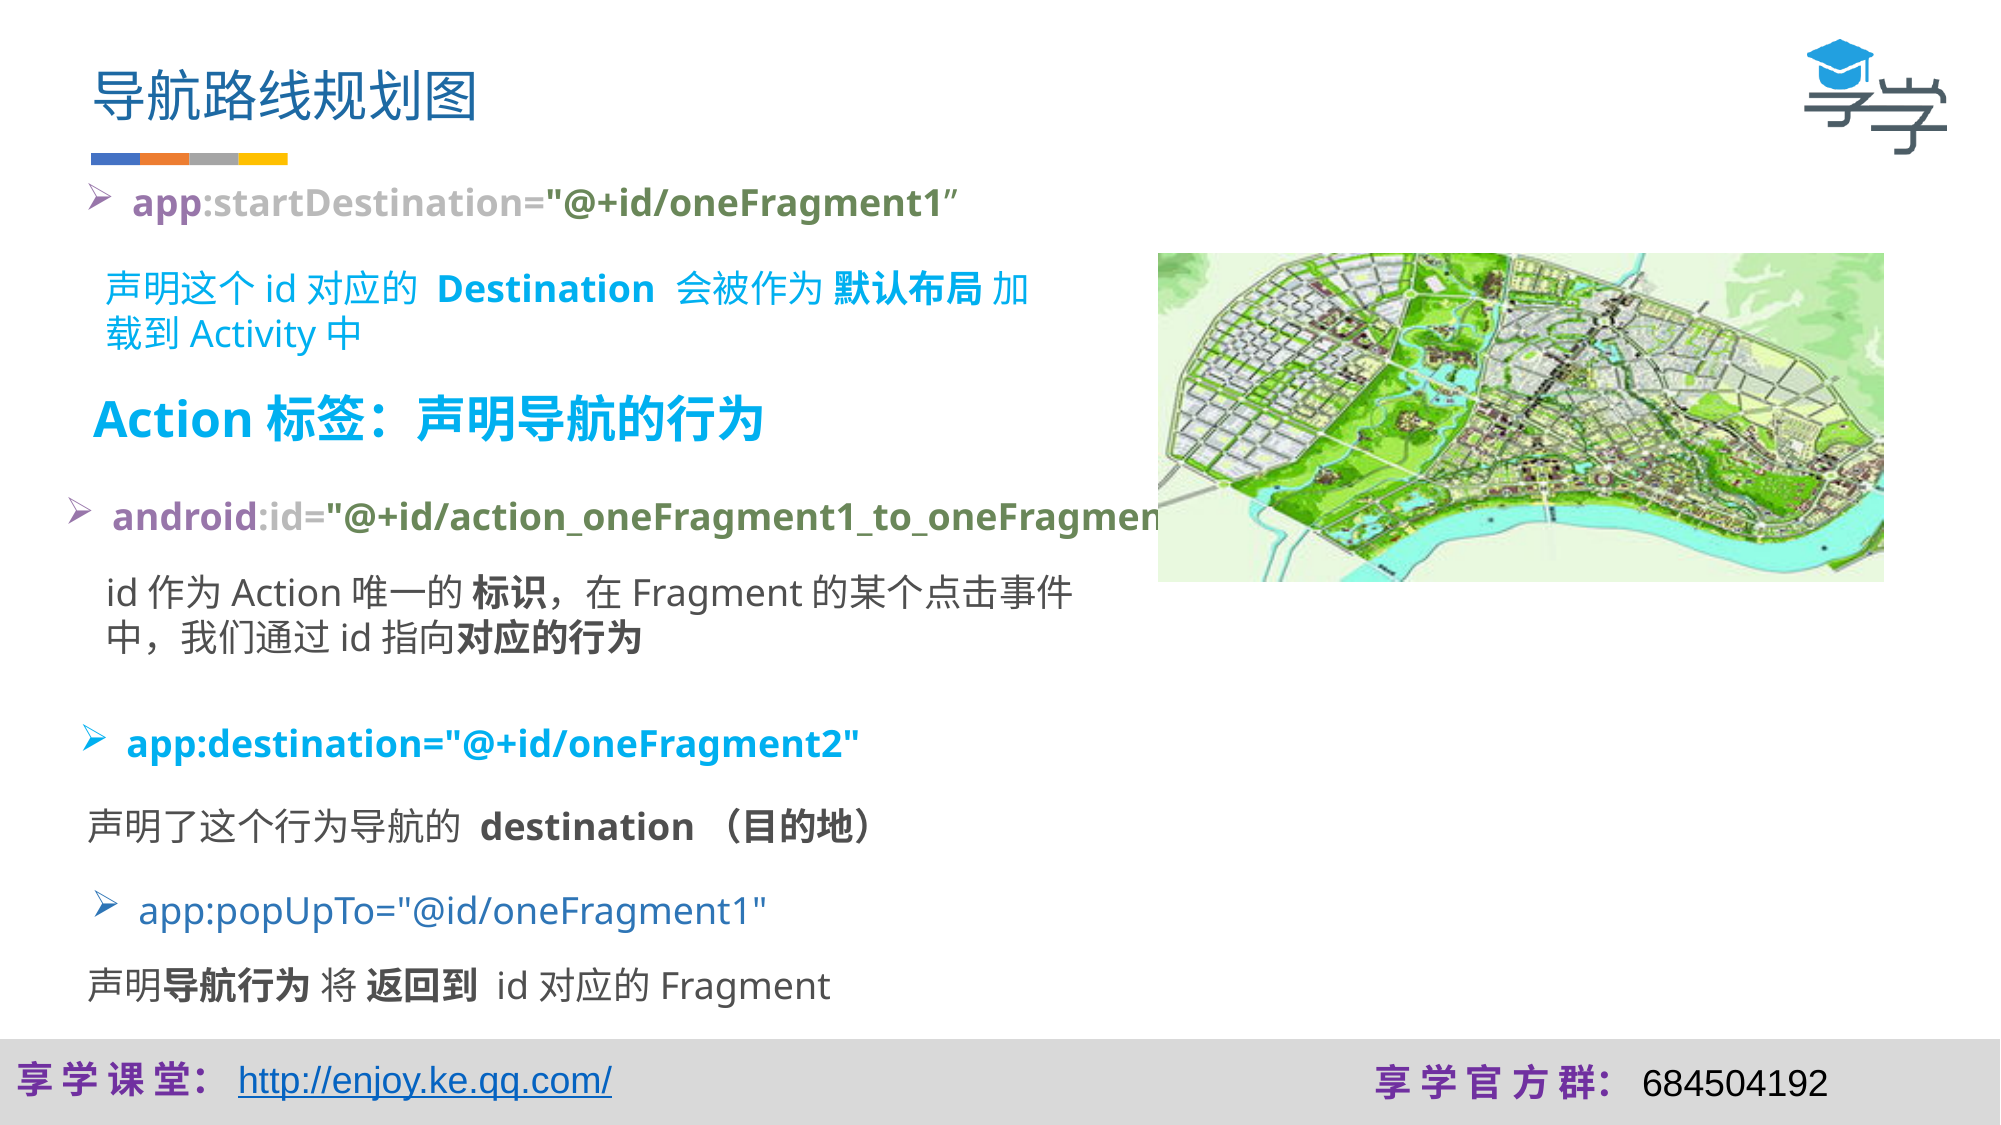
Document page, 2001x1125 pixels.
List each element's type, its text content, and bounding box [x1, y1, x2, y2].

text_box 导航路线规划图 [90, 60, 1270, 128]
picture [1158, 253, 1884, 582]
text_box Action标签：声明导航的行为 [78, 379, 782, 455]
text_box id作为Action唯一的 标识，在Fragment的某个点击事件中，我们通过id指向对应的行为 [91, 561, 1091, 666]
text_box app:destination="@+id/oneFragment2" [64, 712, 876, 772]
text_box 声明了这个行为导航的 destination（目的地） [72, 795, 907, 856]
picture [1799, 20, 1952, 173]
text_box app:startDestination="@+id/oneFragment1” [70, 171, 973, 232]
text_box 声明这个id对应的 Destination 会被作为 默认布局 加载到Activity中 [91, 257, 1054, 363]
text_box android:id="@+id/action_oneFragment1_to_oneFragment2" [50, 485, 1158, 546]
text_box 声明导航行为 将 返回到 id对应的Fragment [72, 954, 846, 1015]
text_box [90, 152, 288, 166]
text_box app:popUpTo="@id/oneFragment1" [76, 879, 783, 939]
